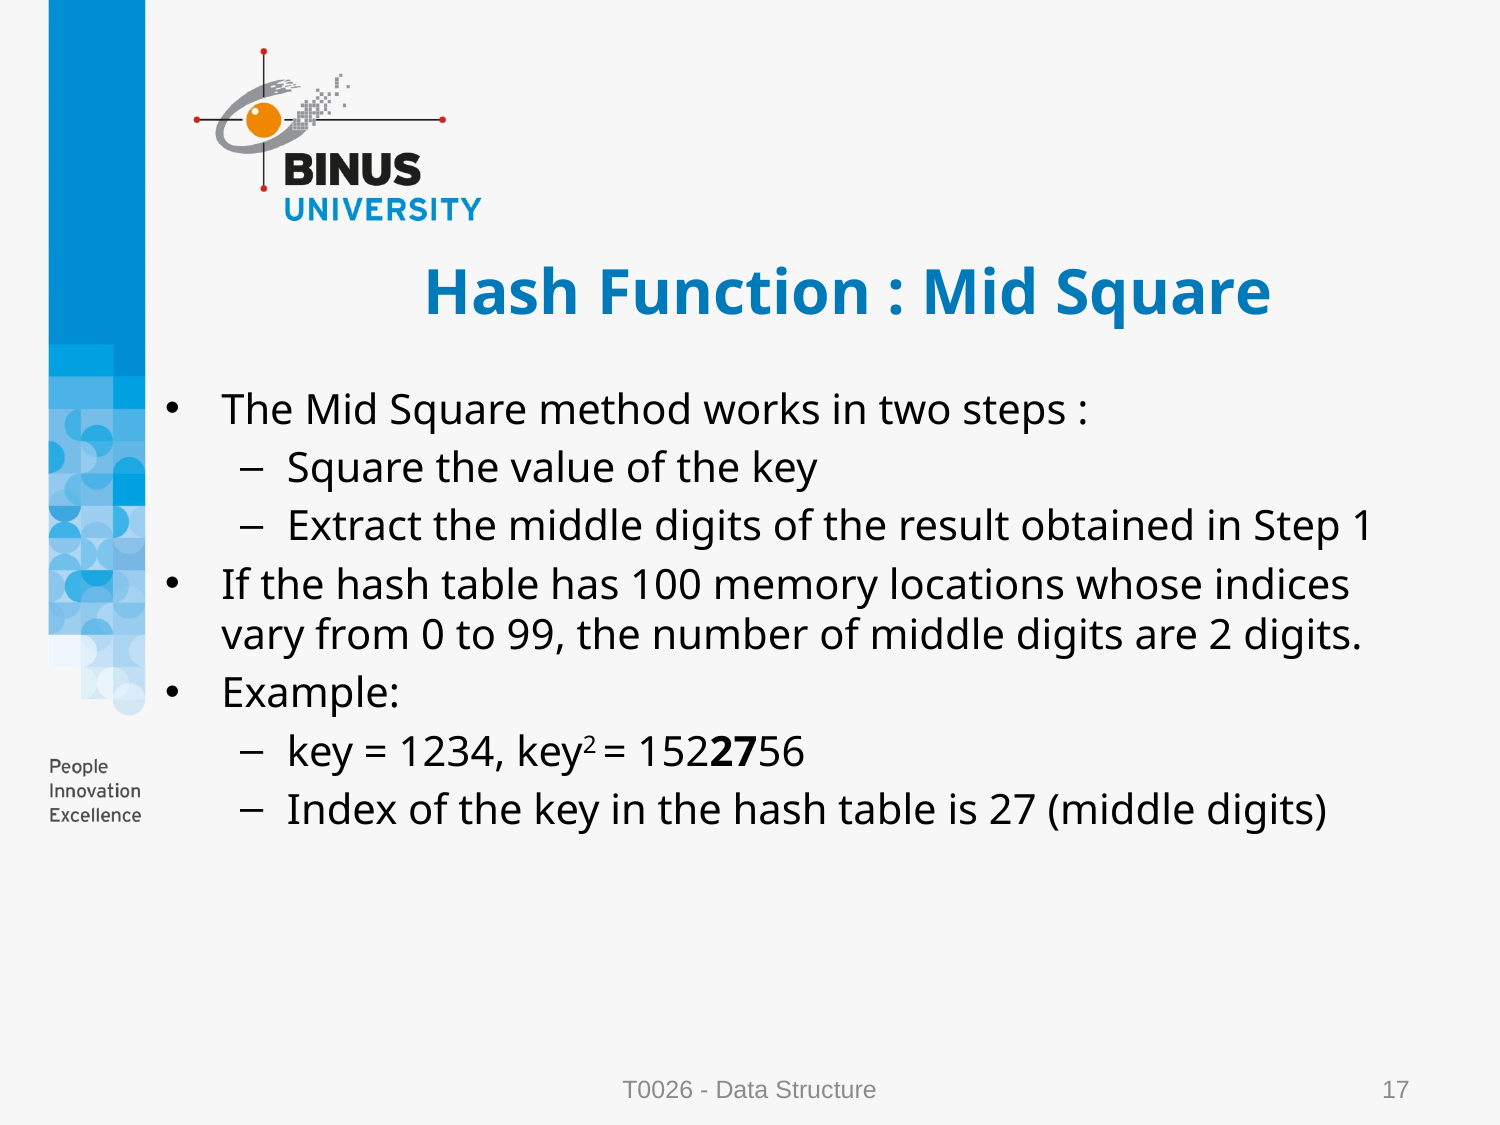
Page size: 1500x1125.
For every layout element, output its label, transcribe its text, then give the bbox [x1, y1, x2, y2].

title Hash Function : Mid Square [287, 224, 1409, 355]
list The Mid Square method works in two steps : Square the value of the key Extract the middle digits of the result obtained in Step 1 If the hash table has 100 memory locations whose indices vary from 0 to 99, the number of middle digits are 2 digits. Example: key = 1234, key2 = 1522756 Index of the key in the hash table is 27 (middle digits) [150, 375, 1438, 986]
slide_number 17 [1074, 1058, 1425, 1119]
footer T0026 - Data Structure [512, 1058, 988, 1119]
picture [0, 0, 1500, 845]
